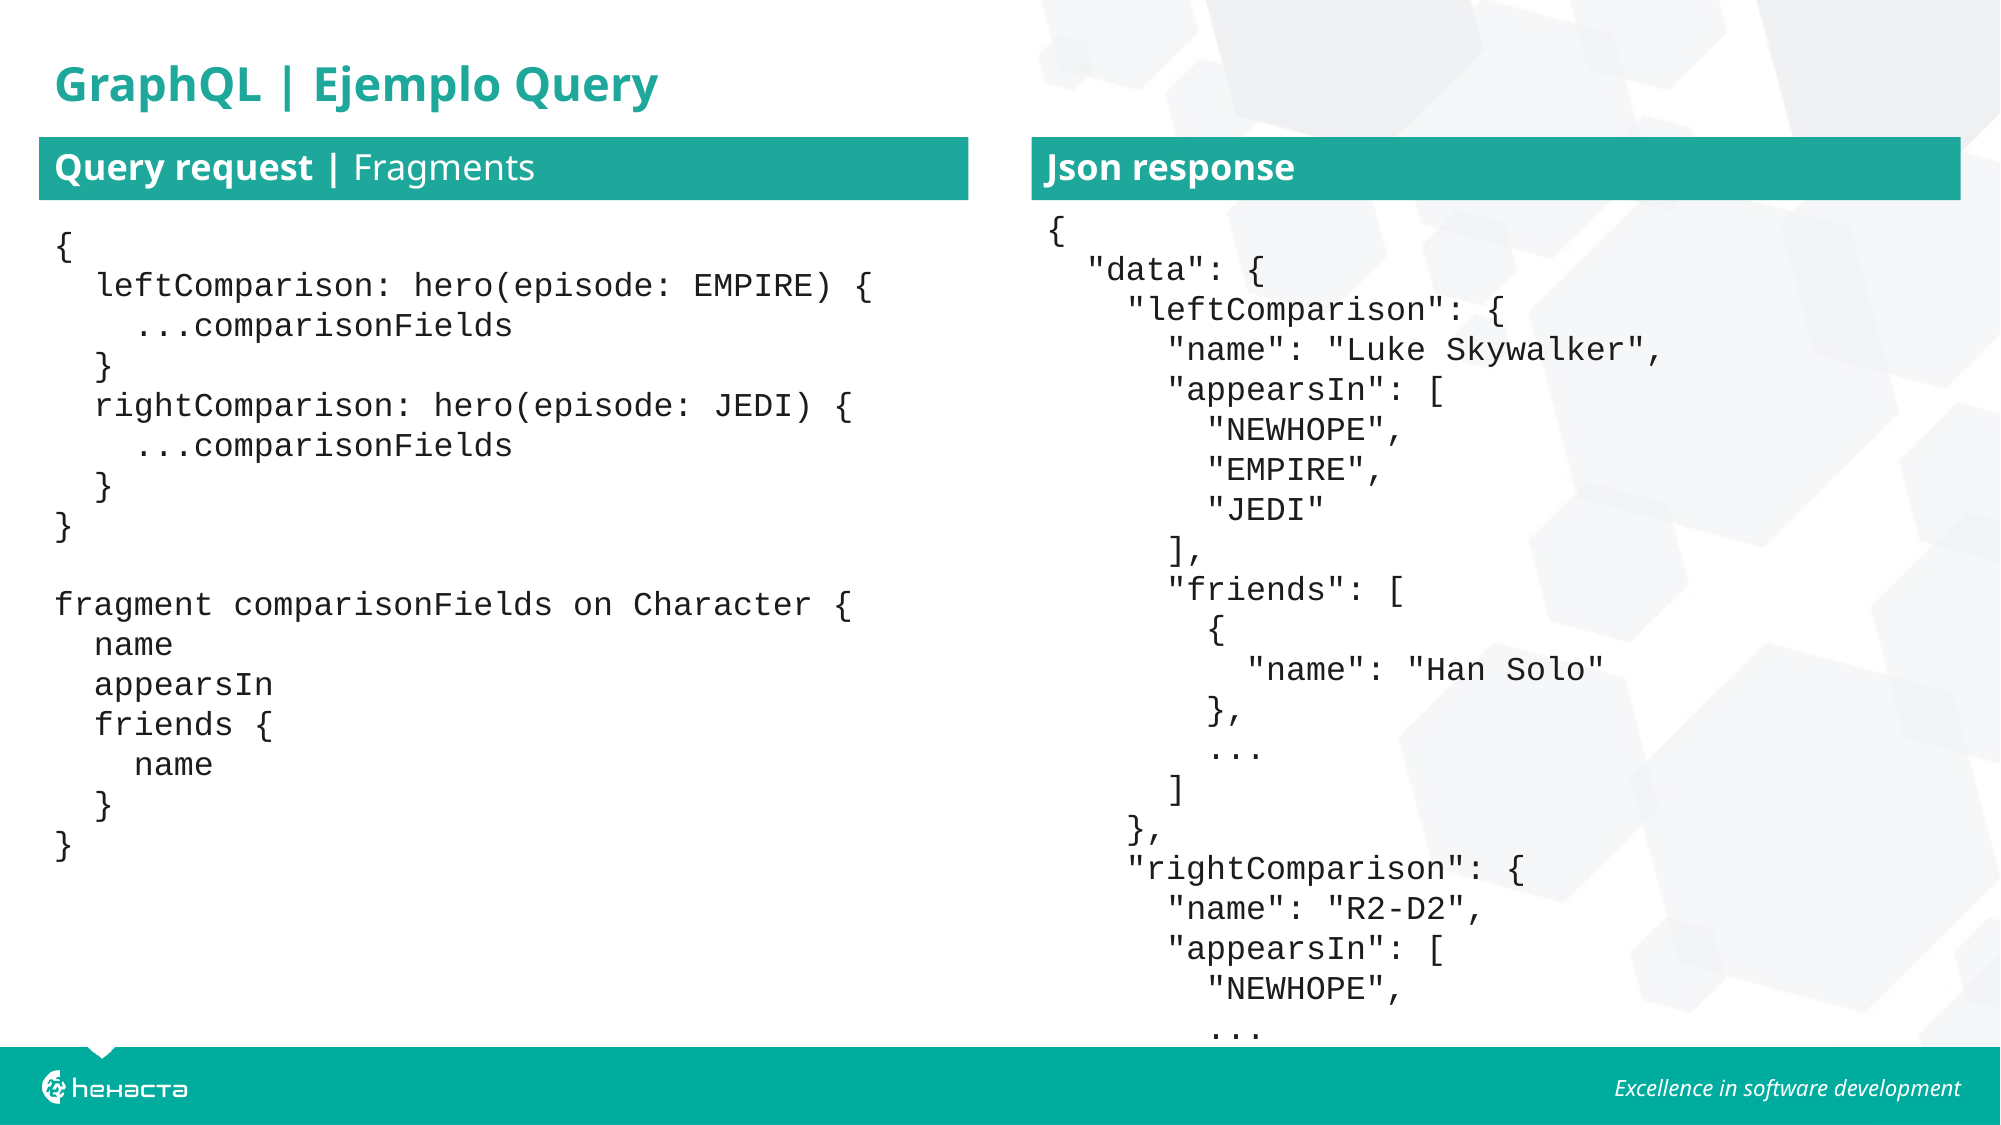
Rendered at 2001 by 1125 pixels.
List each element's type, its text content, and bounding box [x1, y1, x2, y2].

list Json response [1031, 137, 1961, 200]
text_box { "data": { "leftComparison": { "name": "Luke Skywalker", "appearsIn": [ "NEWHOPE", "EMPIRE", "JEDI" ], "friends": [ { "name": "Han Solo" }, ... ] }, "rightComparison": { "name": "R2-D2", "appearsIn": [ "NEWHOPE", ... [1031, 200, 1961, 1054]
text_box { leftComparison: hero(episode: EMPIRE) { ...comparisonFields } rightComparison: hero(episode: JEDI) { ...comparisonFields } } fragment comparisonFields on Character { name appearsIn friends { name } } [39, 215, 969, 870]
picture [0, 0, 2001, 1125]
list Query request | Fragments [39, 137, 969, 201]
title GraphQL | Ejemplo Query [39, 46, 1961, 122]
